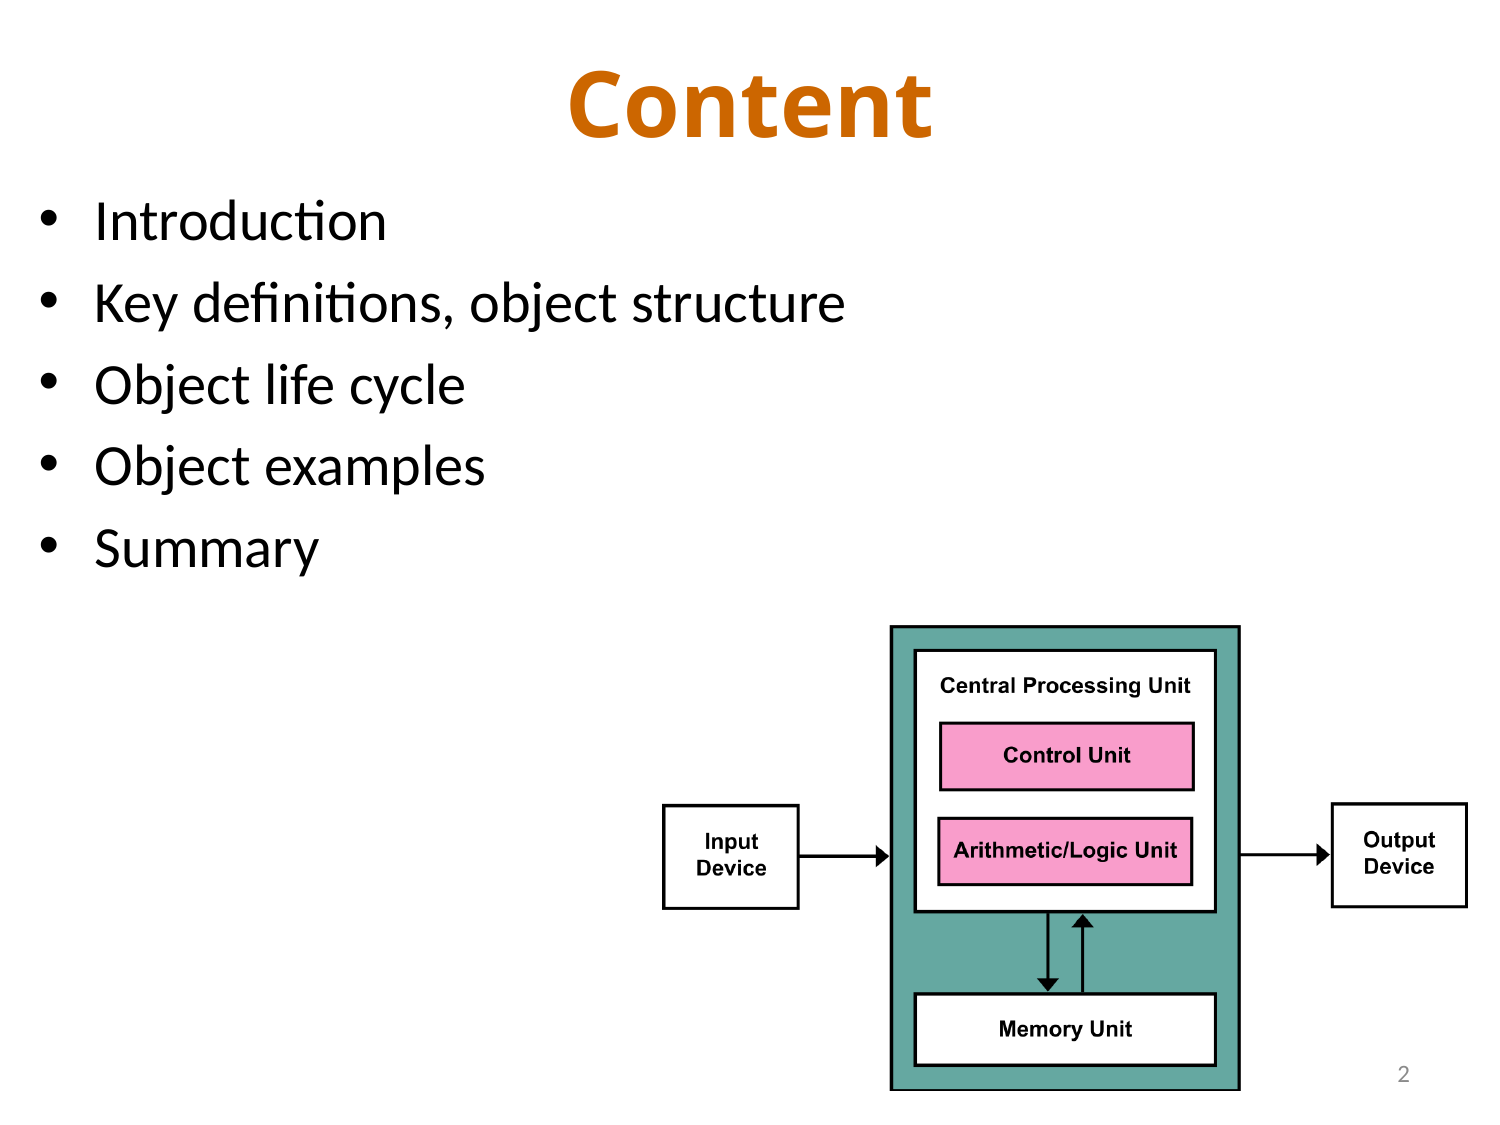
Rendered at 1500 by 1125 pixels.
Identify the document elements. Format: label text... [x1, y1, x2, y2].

list Introduction Key definitions, object structure Object life cycle Object examples Summary [23, 174, 1463, 663]
title Content [75, 37, 1425, 164]
picture [662, 624, 1469, 1091]
